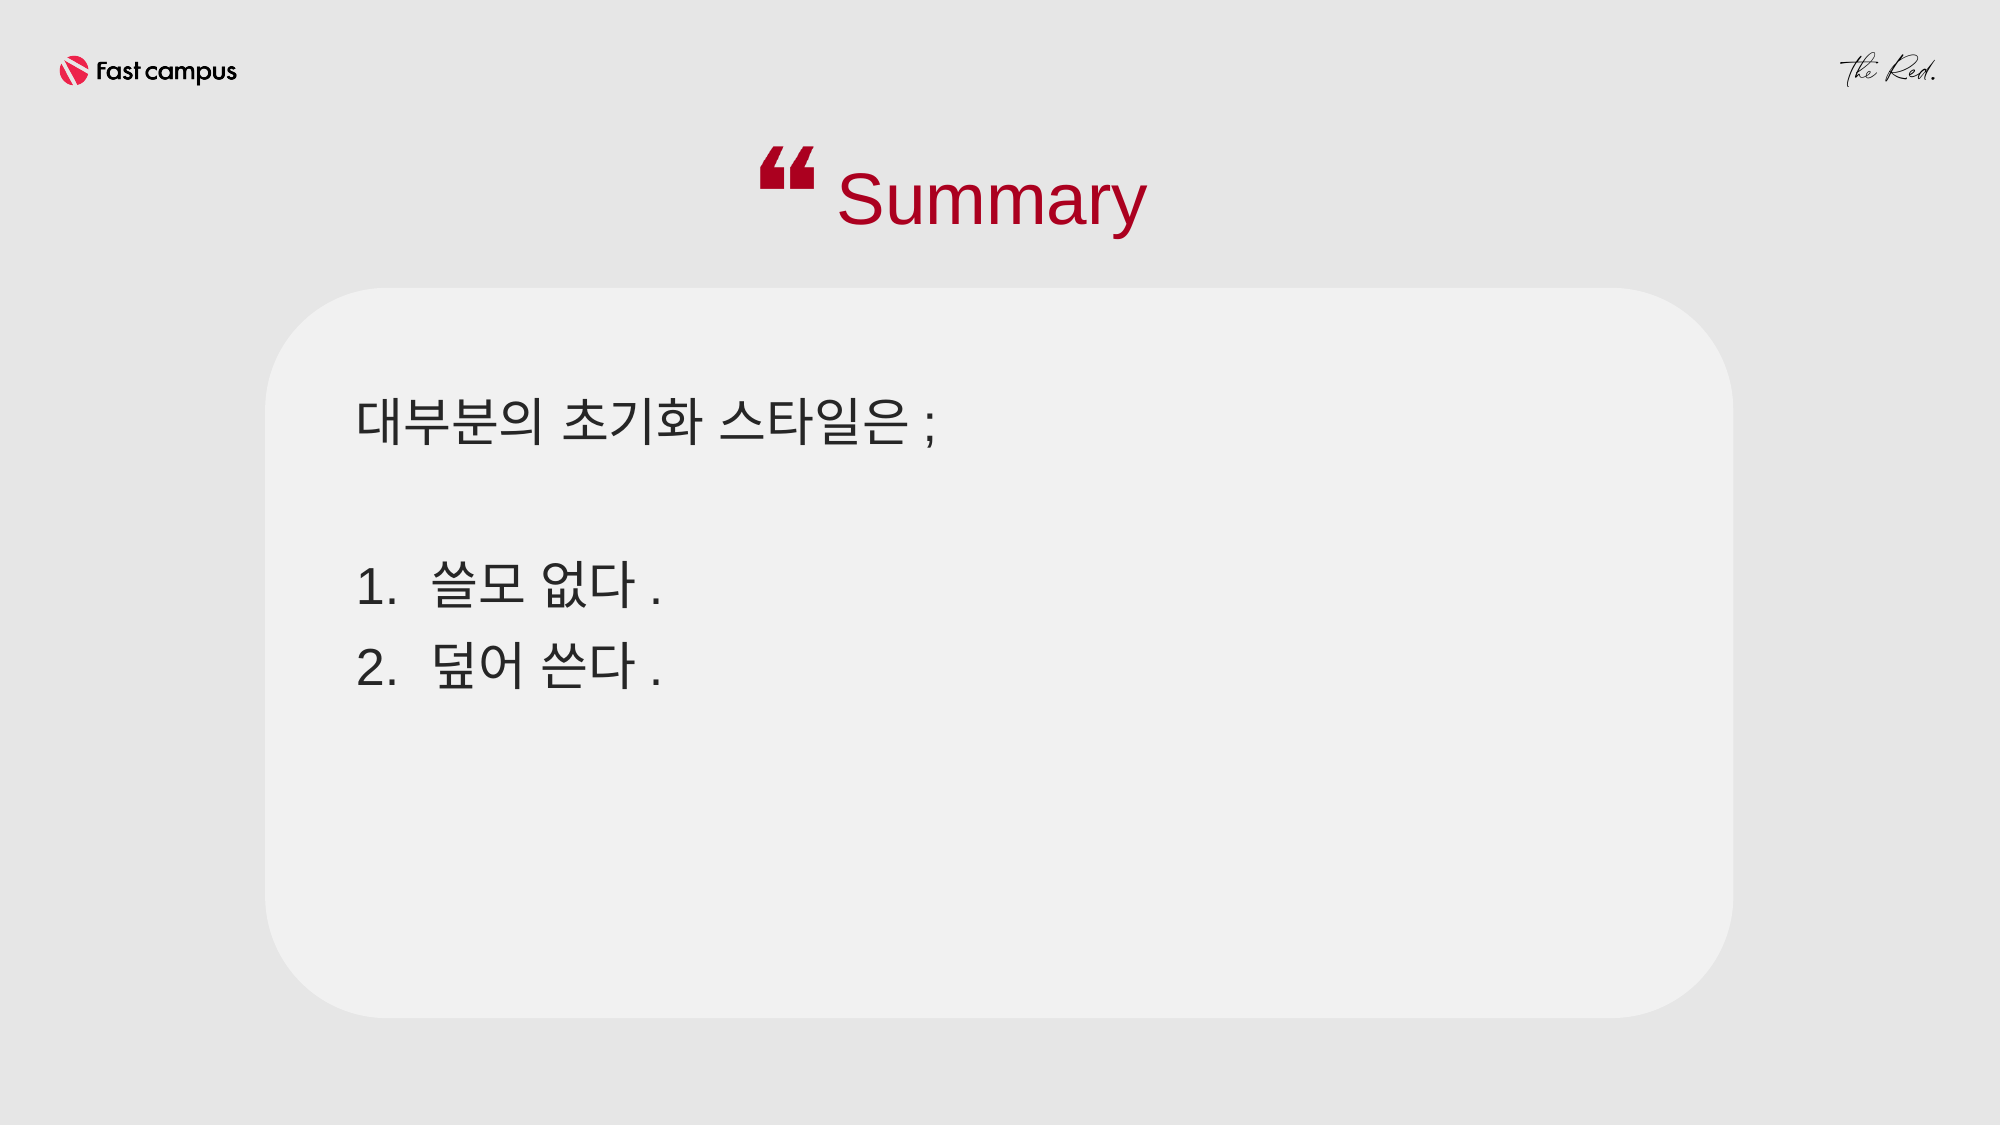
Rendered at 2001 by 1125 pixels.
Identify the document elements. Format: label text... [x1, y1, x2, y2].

picture [1840, 52, 1935, 87]
list 대부분의 초기화 스타일은; 쓸모 없다. 덮어 쓴다. [340, 363, 1654, 987]
picture [57, 53, 239, 88]
picture [752, 137, 820, 197]
